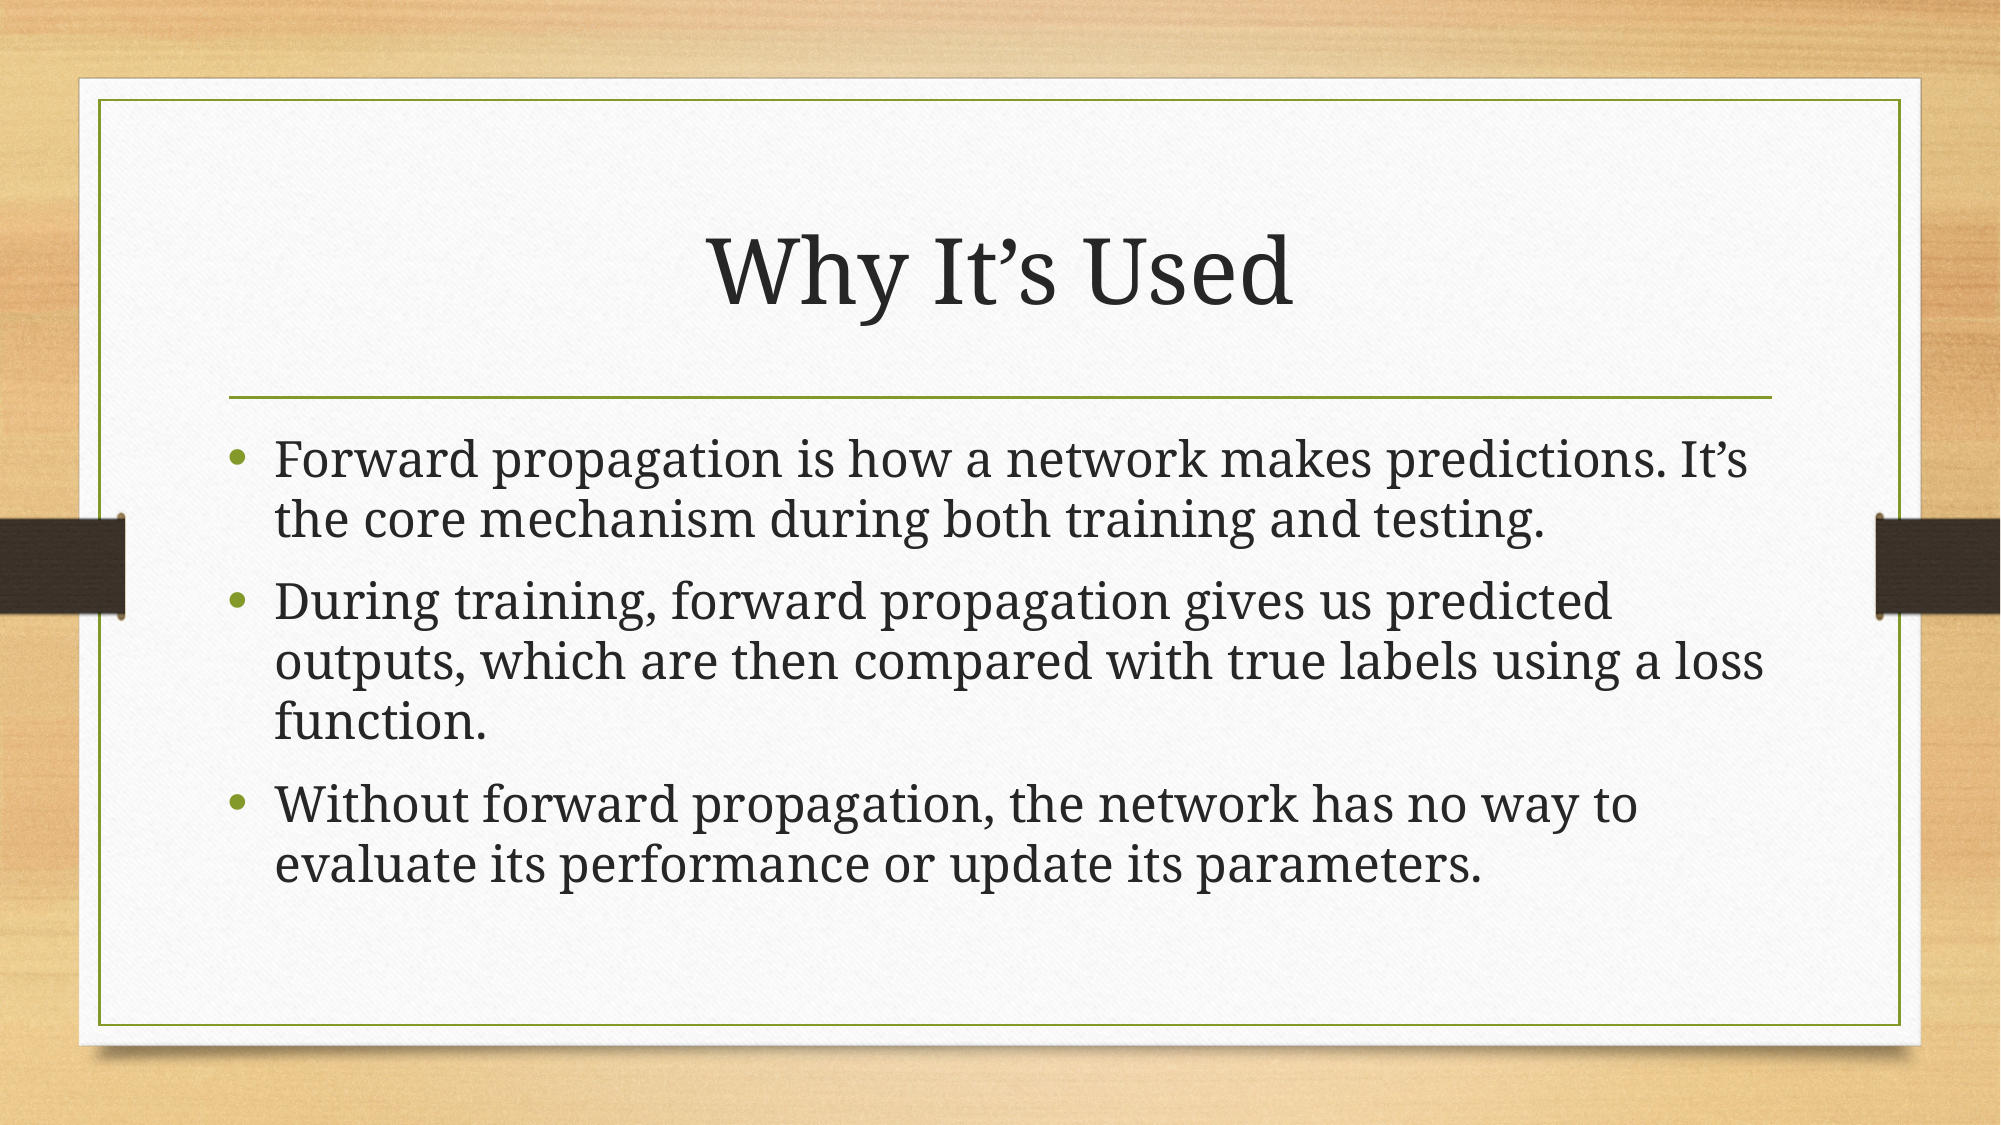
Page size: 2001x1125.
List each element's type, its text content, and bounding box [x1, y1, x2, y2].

title Why It’s Used [212, 161, 1788, 375]
list Forward propagation is how a network makes predictions. It’s the core mechanism during both training and testing. During training, forward propagation gives us predicted outputs, which are then compared with true labels using a loss function. Without forward propagation, the network has no way to evaluate its performance or update its parameters. [212, 419, 1788, 964]
picture [0, 0, 2001, 1125]
